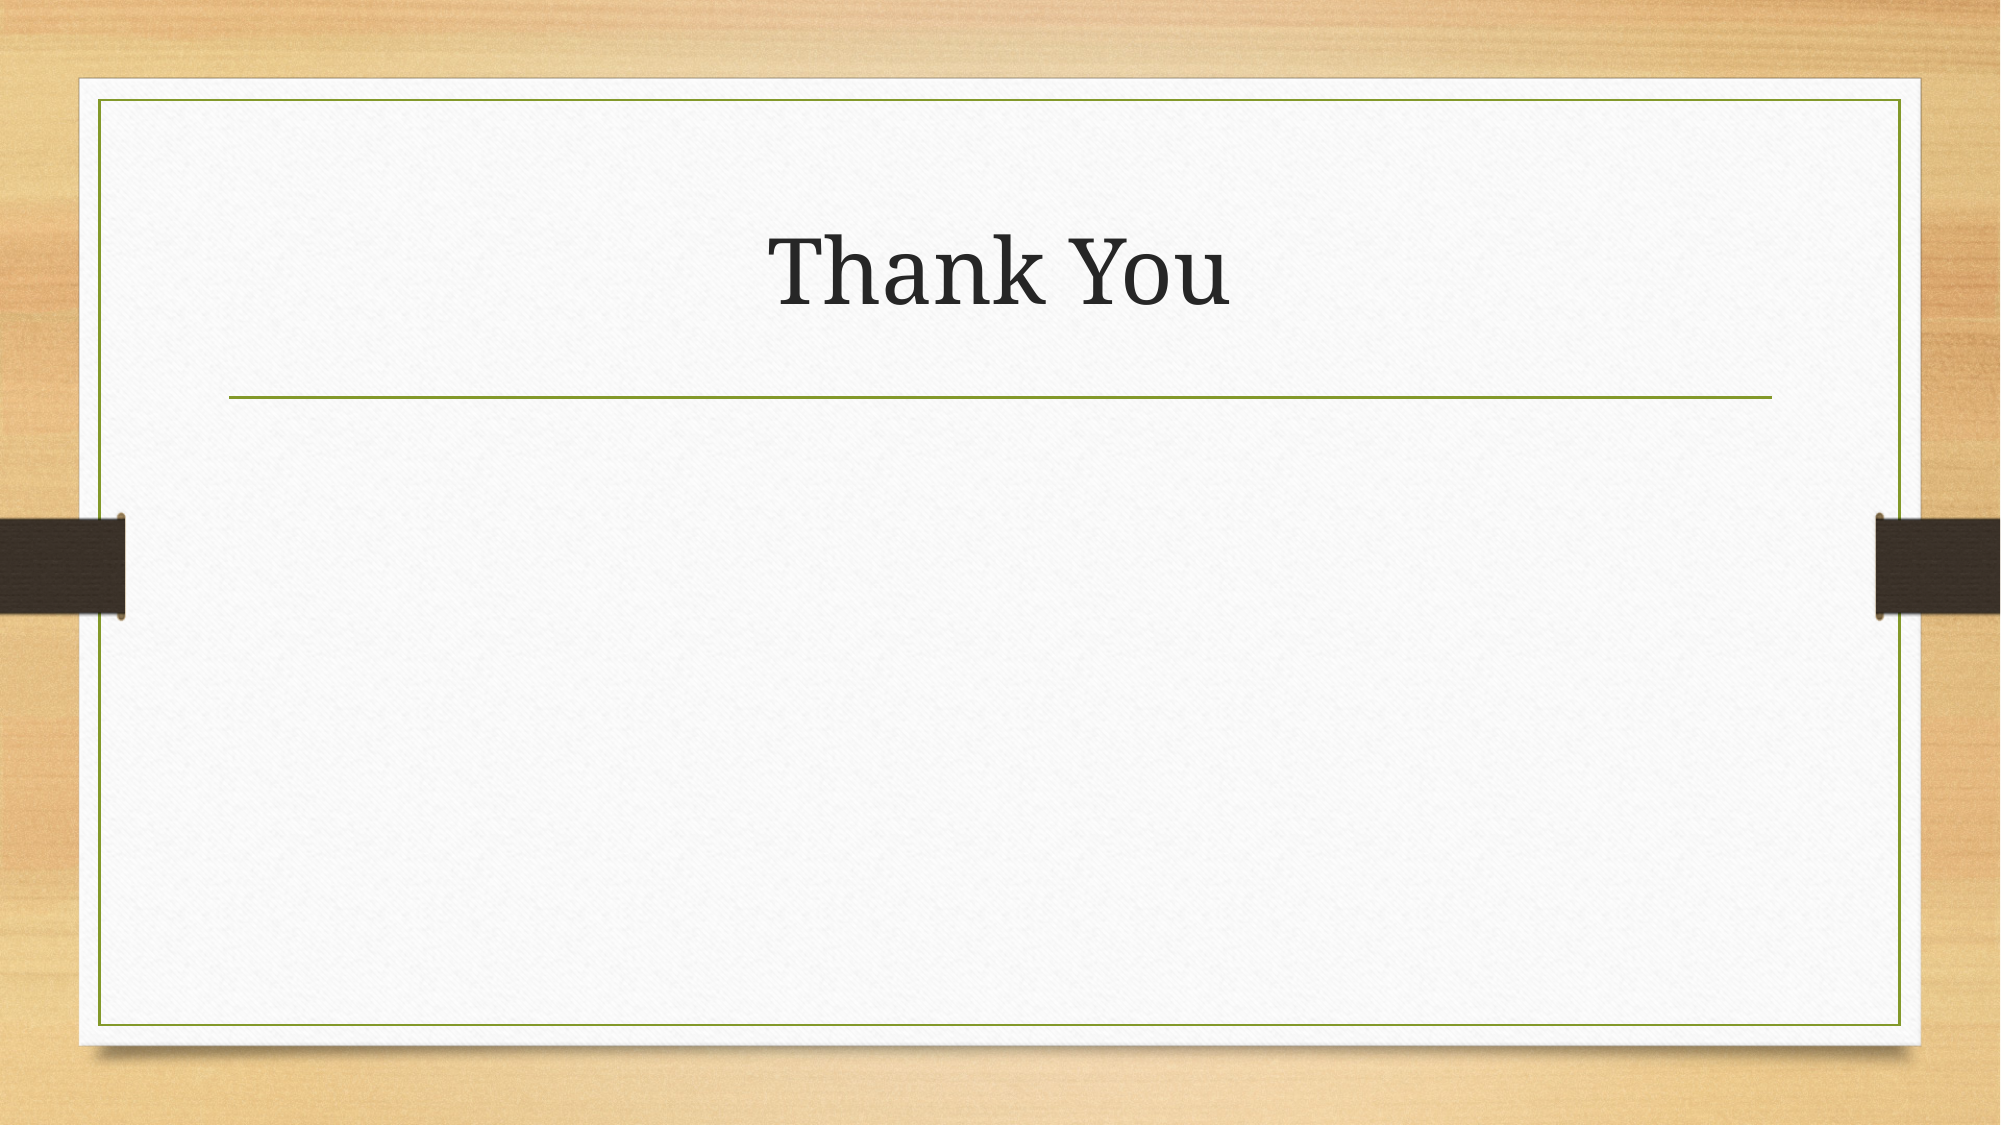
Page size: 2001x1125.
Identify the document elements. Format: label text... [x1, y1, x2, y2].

picture [0, 0, 2001, 1125]
title Thank You [212, 161, 1788, 375]
